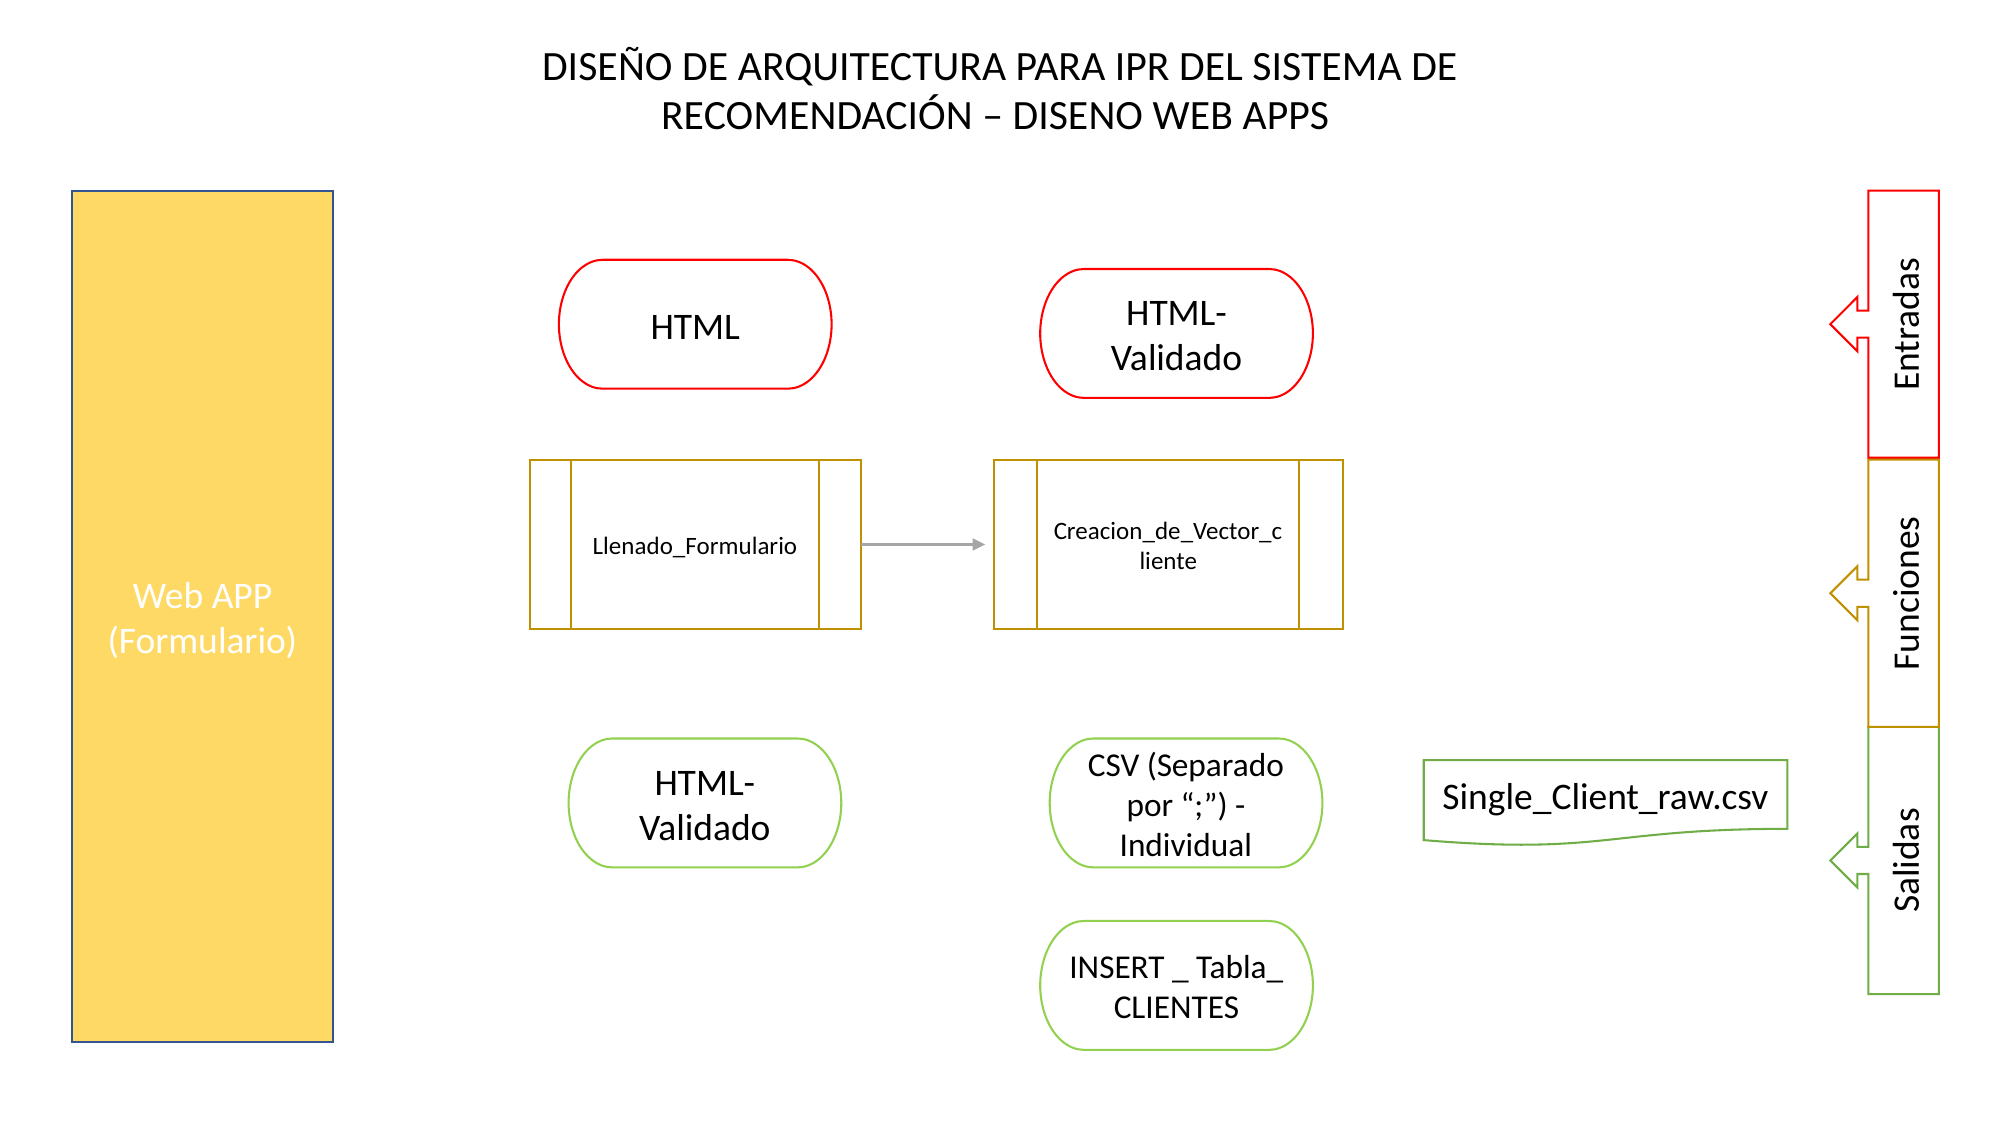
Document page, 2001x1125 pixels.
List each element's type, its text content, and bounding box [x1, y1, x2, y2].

text_box Web APP (Formulario) [71, 190, 334, 1043]
text_box CSV (Separado por “;”) -Individual [1048, 737, 1324, 869]
text_box DISEÑO DE ARQUITECTURA PARA IPR DEL SISTEMA DE RECOMENDACIÓN – DISENO WEB APPS [451, 30, 1549, 146]
text_box HTML [557, 258, 833, 390]
text_box Funciones [1828, 458, 1940, 728]
text_box Salidas [1828, 728, 1940, 996]
text_box Creacion_de_Vector_cliente [993, 459, 1344, 630]
text_box HTML-Validado [567, 737, 843, 869]
text_box Entradas [1828, 189, 1940, 458]
text_box Single_Client_raw.csv [1422, 759, 1789, 846]
text_box HTML-Validado [1039, 267, 1314, 399]
text_box Llenado_Formulario [529, 459, 862, 630]
text_box INSERT _ Tabla_ CLIENTES [1039, 919, 1314, 1051]
